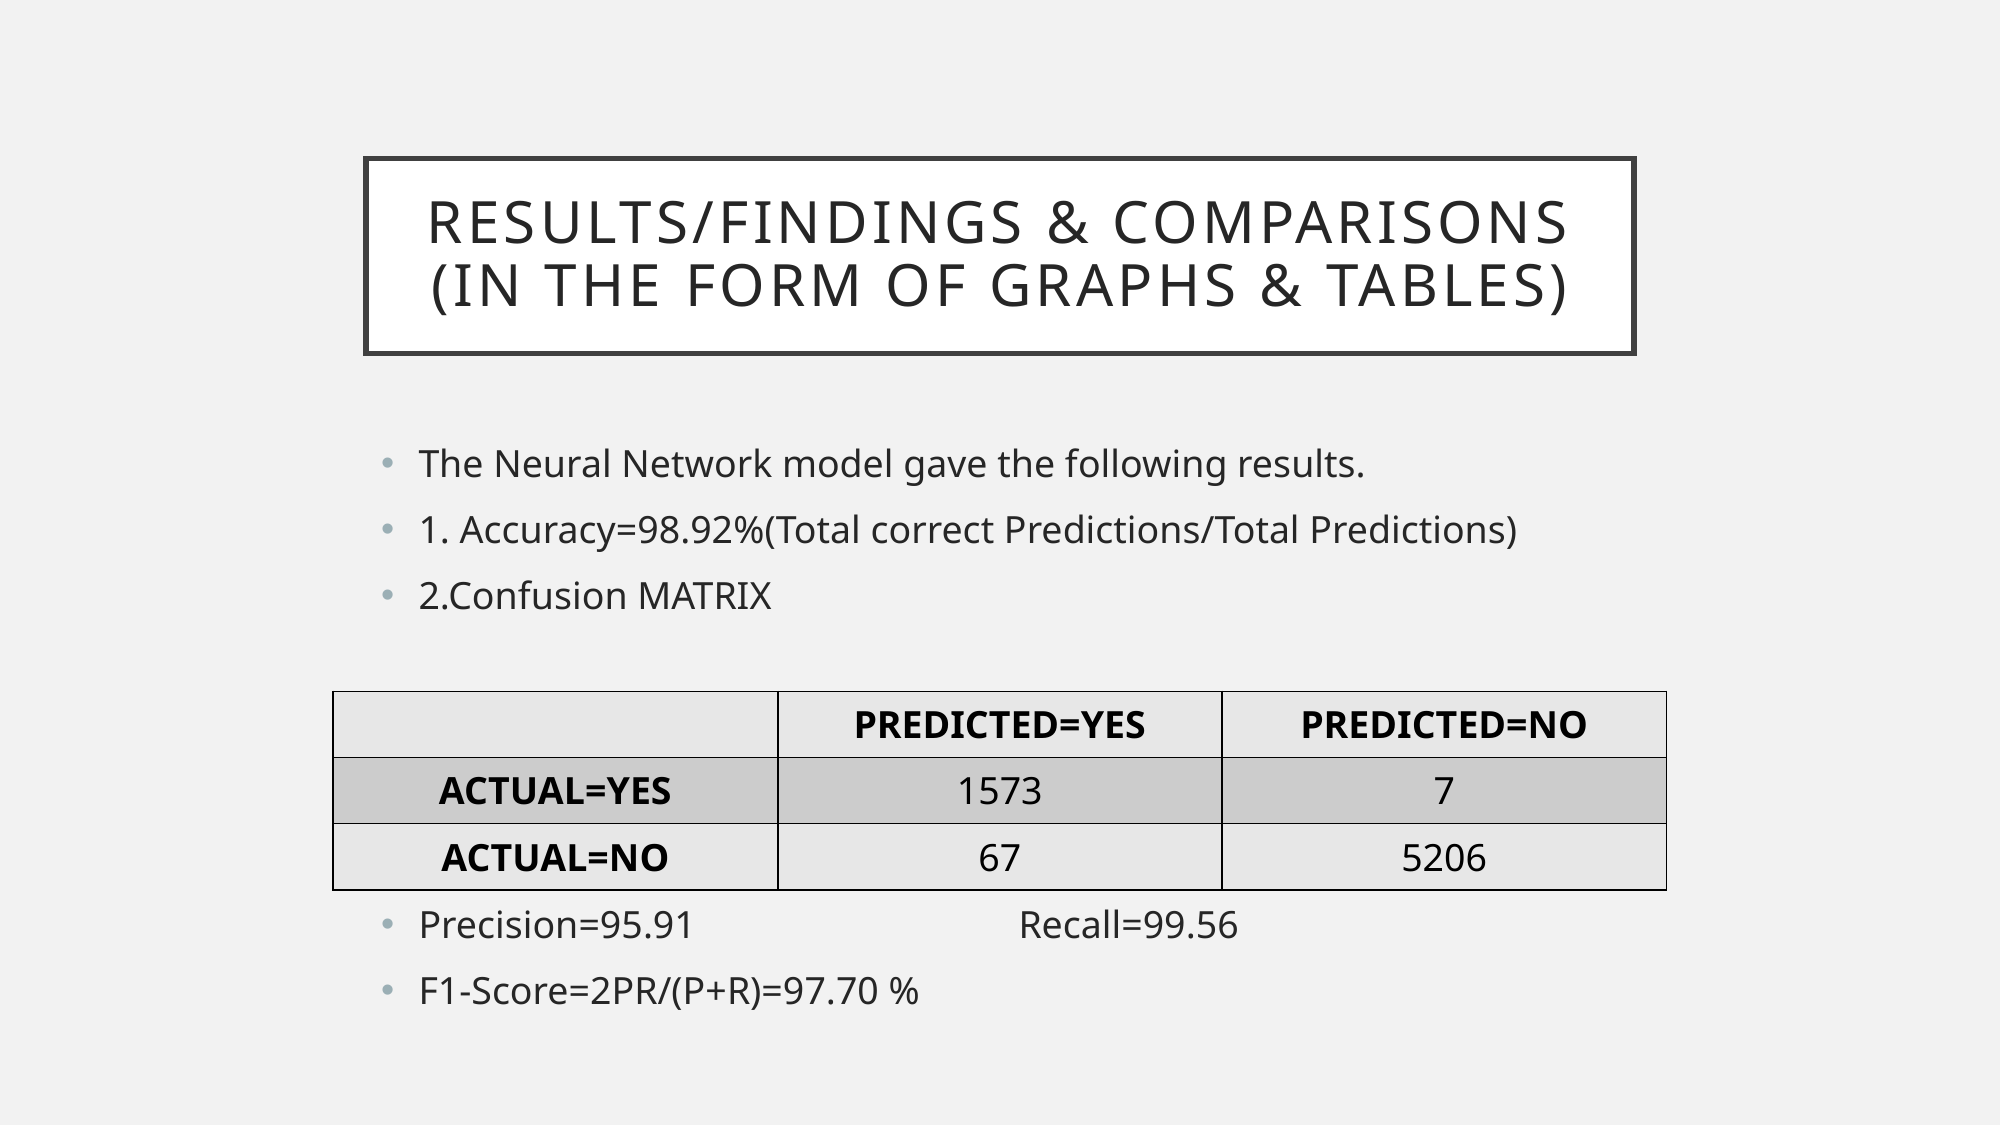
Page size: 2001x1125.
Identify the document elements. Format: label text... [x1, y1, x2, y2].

table_header PREDICTED=YES [779, 692, 1221, 757]
table_cell 7 [1223, 758, 1666, 823]
table_cell 67 [779, 824, 1221, 889]
table_cell ACTUAL=YES [334, 758, 777, 823]
table_cell 1573 [779, 758, 1221, 823]
title Results/findings & Comparisons (in the form of graphs & tables) [363, 156, 1637, 356]
table_cell 5206 [1223, 824, 1666, 889]
table_header [334, 692, 777, 757]
table_header PREDICTED=NO [1223, 692, 1666, 757]
list The Neural Network model gave the following results. 1. Accuracy=98.92%(Total correct Predictions/Total Predictions) 2.Confusion MATRIX Precision=95.91 Recall=99.56 F1-Score=2PR/(P+R)=97.70 % [366, 432, 1634, 691]
table_cell ACTUAL=NO [334, 824, 777, 889]
list The Neural Network model gave the following results. 1. Accuracy=98.92%(Total correct Predictions/Total Predictions) 2.Confusion MATRIX Precision=95.91 Recall=99.56 F1-Score=2PR/(P+R)=97.70 % [366, 891, 1634, 1087]
